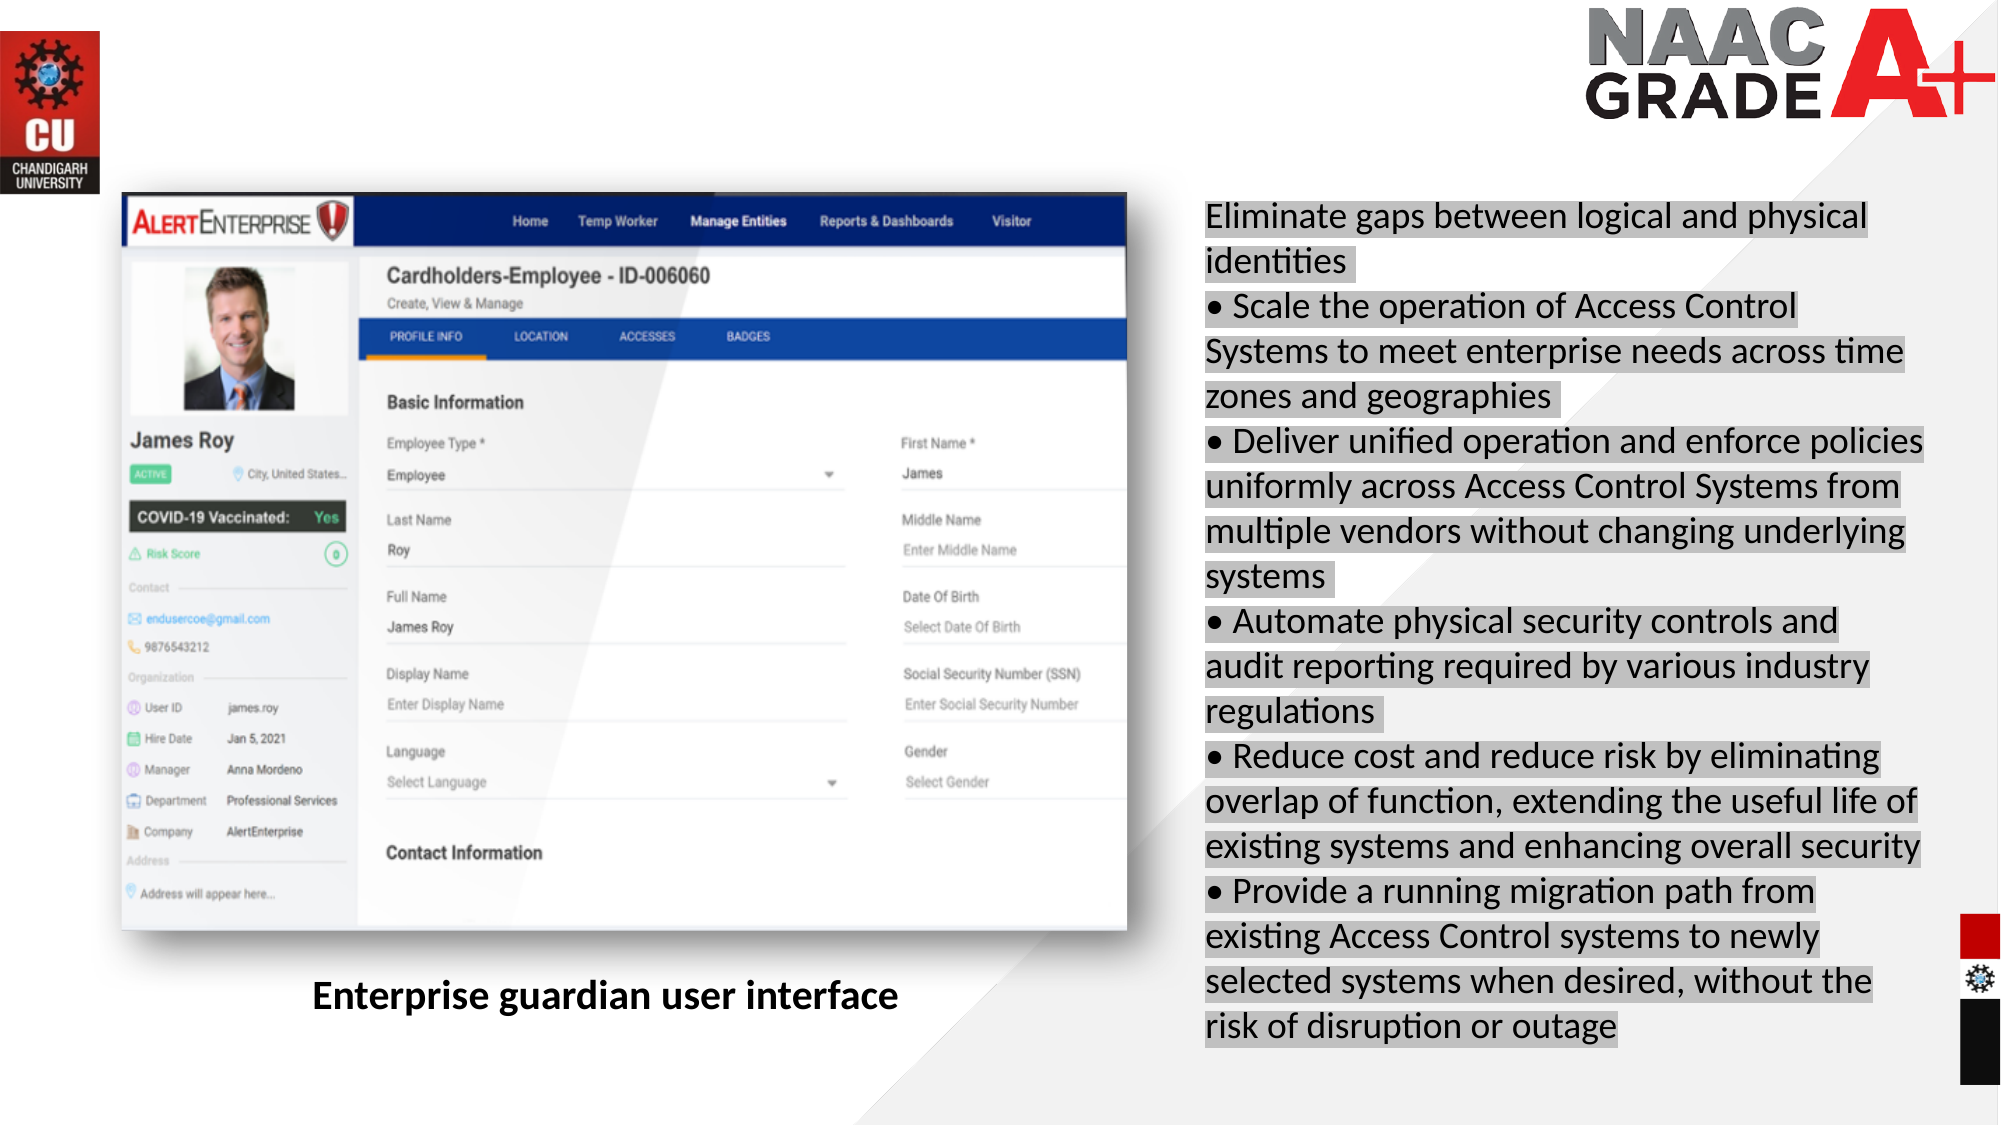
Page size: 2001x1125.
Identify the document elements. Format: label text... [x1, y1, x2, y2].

text_box Eliminate gaps between logical and physical identities • Scale the operation of Access Control Systems to meet enterprise needs across time zones and geographies • Deliver unified operation and enforce policies uniformly across Access Control Systems from multiple vendors without changing underlying systems • Automate physical security controls and audit reporting required by various industry regulations • Reduce cost and reduce risk by eliminating overlap of function, extending the useful life of existing systems and enhancing overall security • Provide a running migration path from existing Access Control systems to newly selected systems when desired, without the risk of disruption or outage [1190, 183, 1941, 1054]
picture [0, 0, 2001, 1125]
text_box Enterprise guardian user interface [297, 959, 967, 1025]
